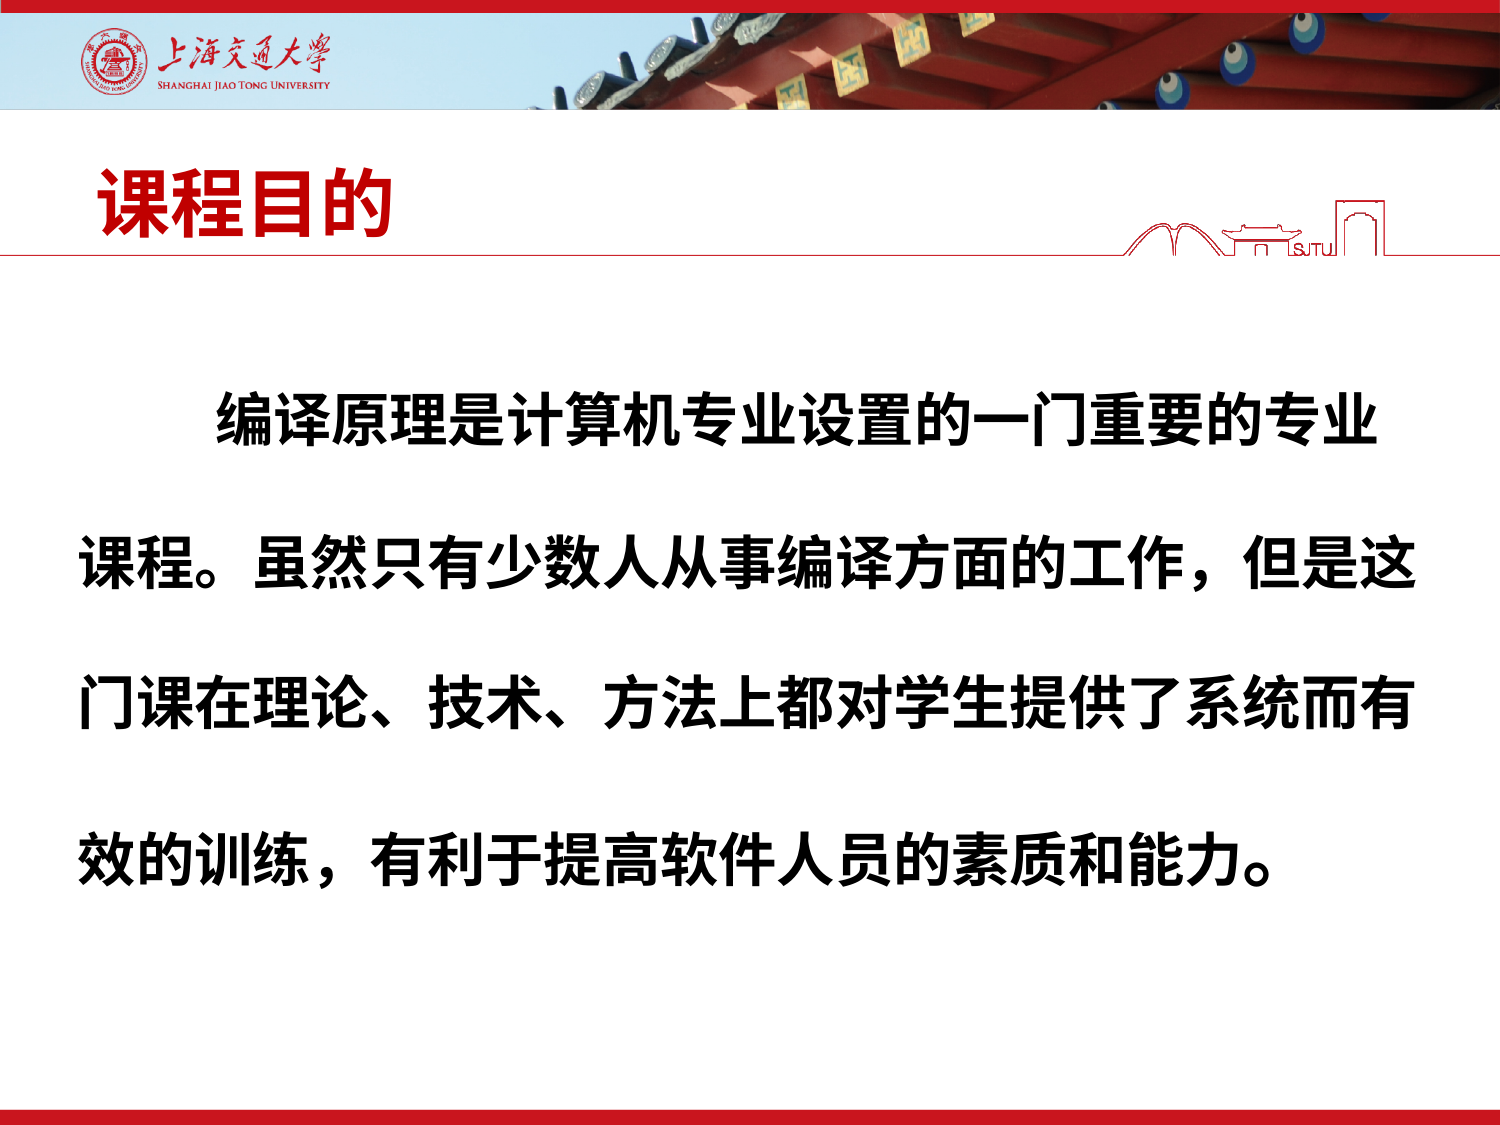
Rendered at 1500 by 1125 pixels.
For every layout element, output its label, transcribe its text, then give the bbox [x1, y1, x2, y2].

title 课程目的 [81, 159, 1455, 254]
picture [0, 200, 1500, 256]
text_box 编译原理是计算机专业设置的一门重要的专业 课程。虽然只有少数人从事编译方面的工作，但是这 门课在理论、技术、方法上都对学生提供了系统而有 效的训练，有利于提高软件人员的素质和能力。 [63, 358, 1455, 904]
picture [0, 0, 1500, 110]
